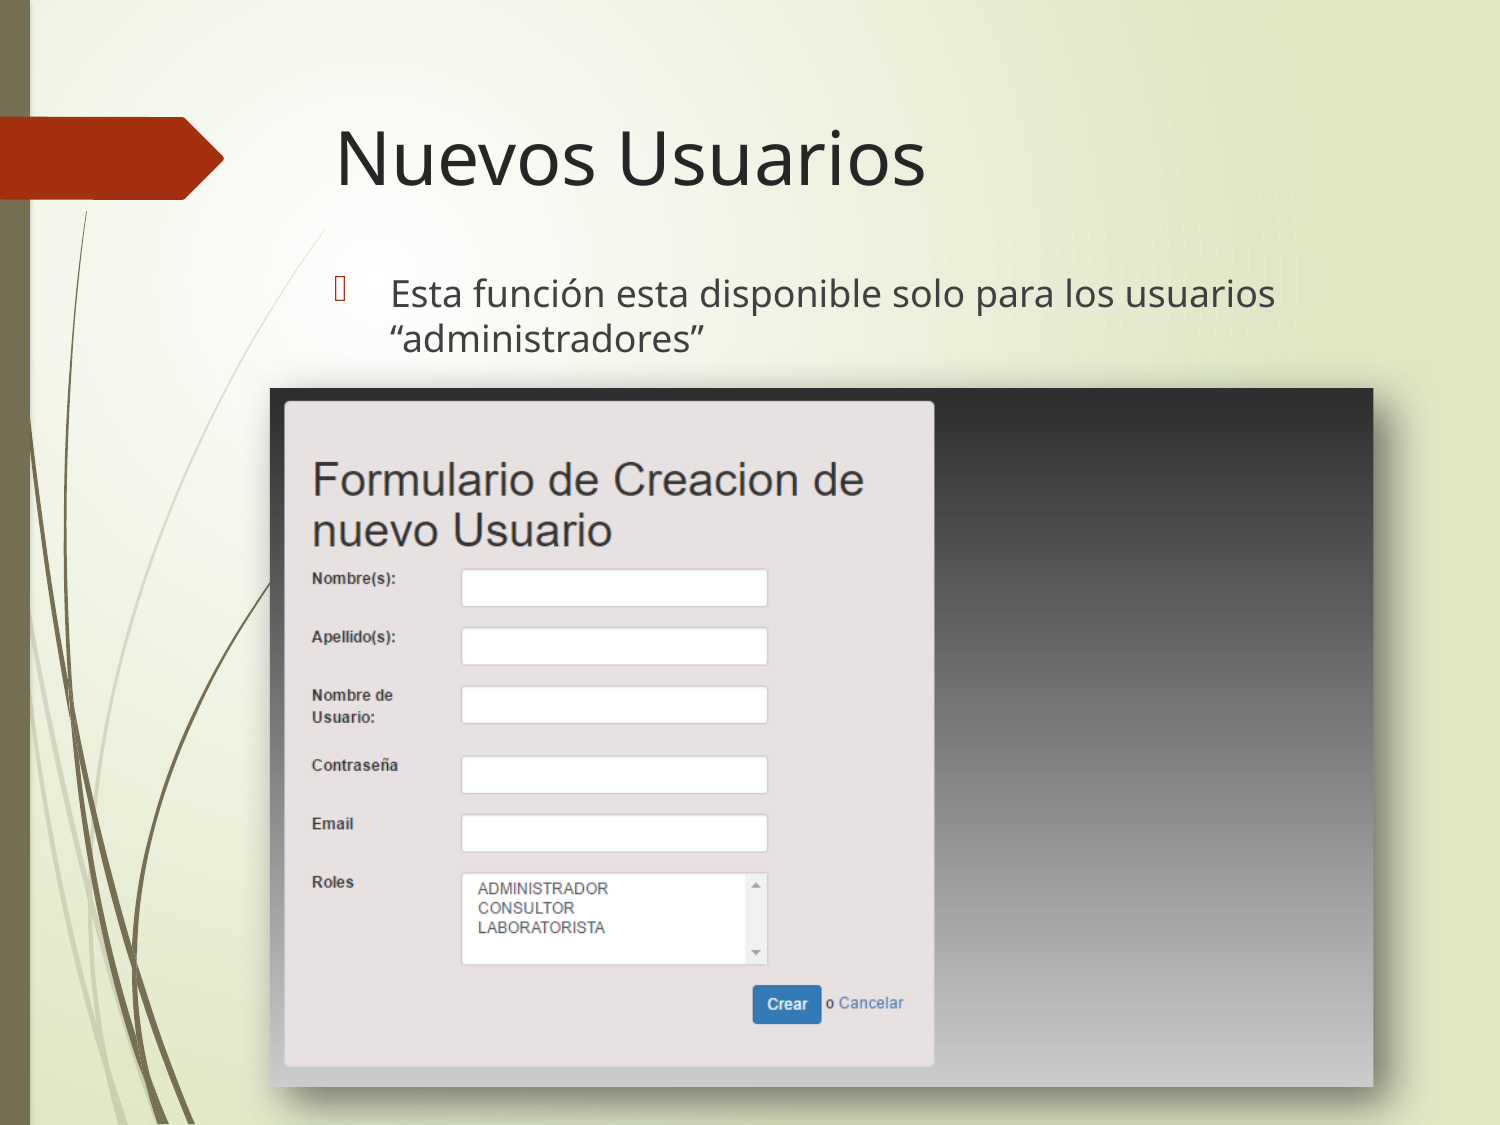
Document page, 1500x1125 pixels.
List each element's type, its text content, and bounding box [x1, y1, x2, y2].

picture [269, 387, 1374, 1088]
list Esta función esta disponible solo para los usuarios “administradores” [318, 262, 1400, 383]
title Nuevos Usuarios [319, 102, 1400, 262]
